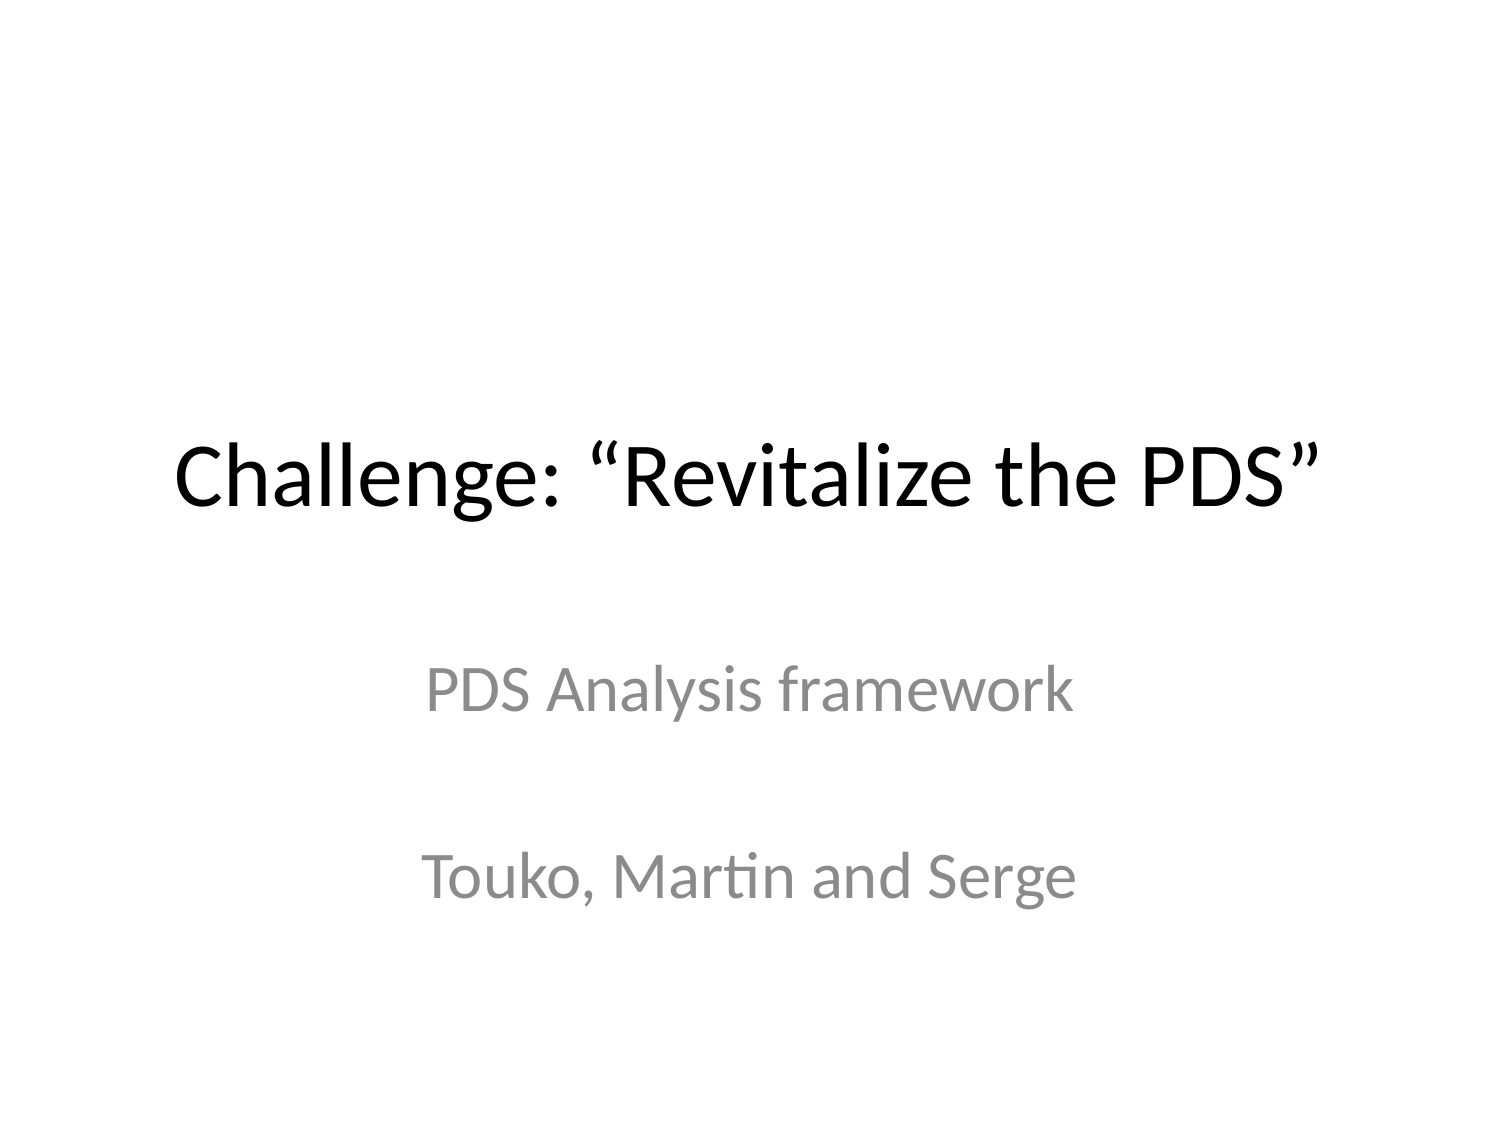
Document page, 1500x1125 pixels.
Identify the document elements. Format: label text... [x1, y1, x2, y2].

title Challenge: “Revitalize the PDS” [112, 349, 1388, 591]
subtitle PDS Analysis framework Touko, Martin and Serge [225, 637, 1275, 925]
